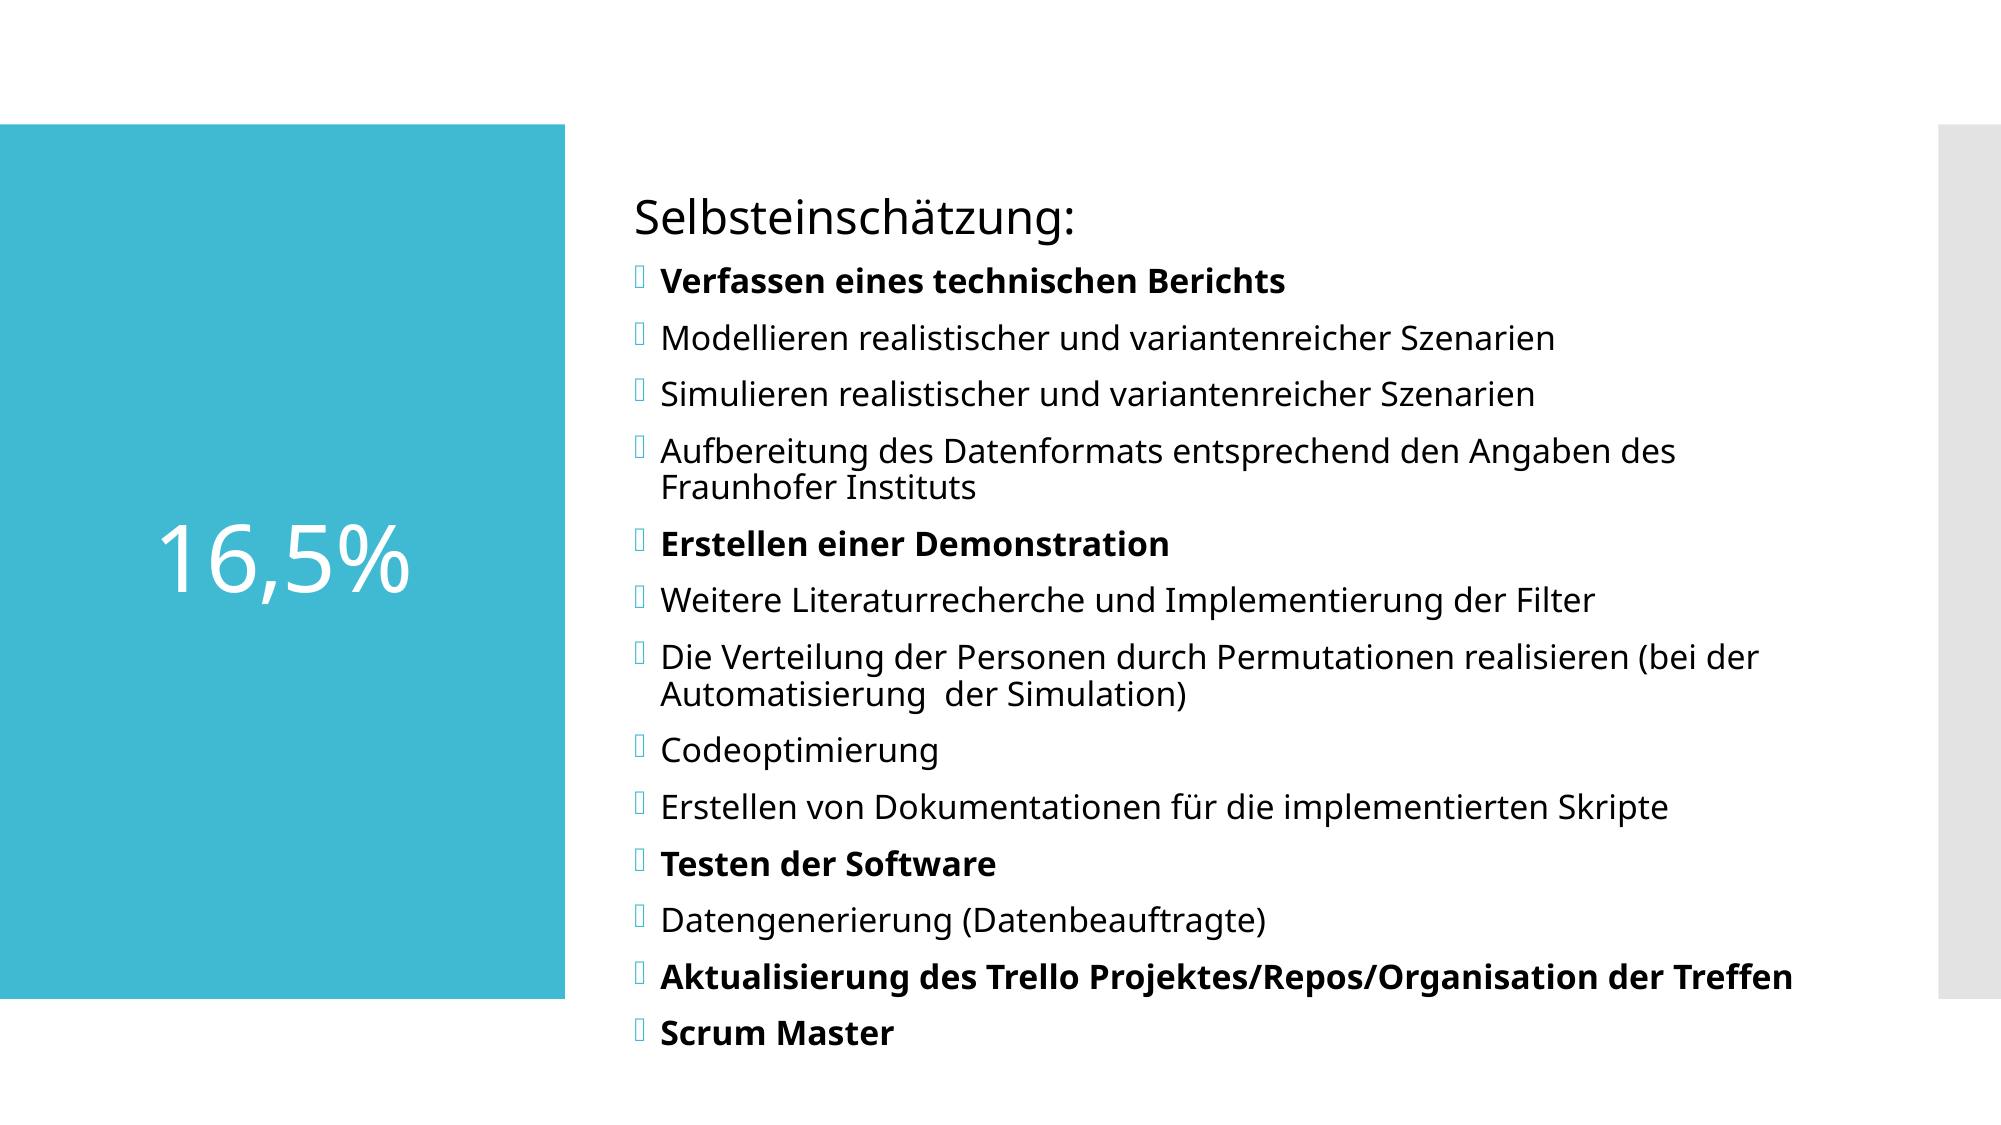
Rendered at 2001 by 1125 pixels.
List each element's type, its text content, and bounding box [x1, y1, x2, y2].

list Selbsteinschätzung: Verfassen eines technischen Berichts Modellieren realistischer und variantenreicher Szenarien Simulieren realistischer und variantenreicher Szenarien Aufbereitung des Datenformats entsprechend den Angaben des Fraunhofer Instituts Erstellen einer Demonstration Weitere Literaturrecherche und Implementierung der Filter Die Verteilung der Personen durch Permutationen realisieren (bei der Automatisierung der Simulation) Codeoptimierung Erstellen von Dokumentationen für die implementierten Skripte Testen der Software Datengenerierung (Datenbeauftragte) Aktualisierung des Trello Projektes/Repos/Organisation der Treffen Scrum Master [619, 123, 1820, 1106]
title 16,5% [41, 184, 525, 940]
